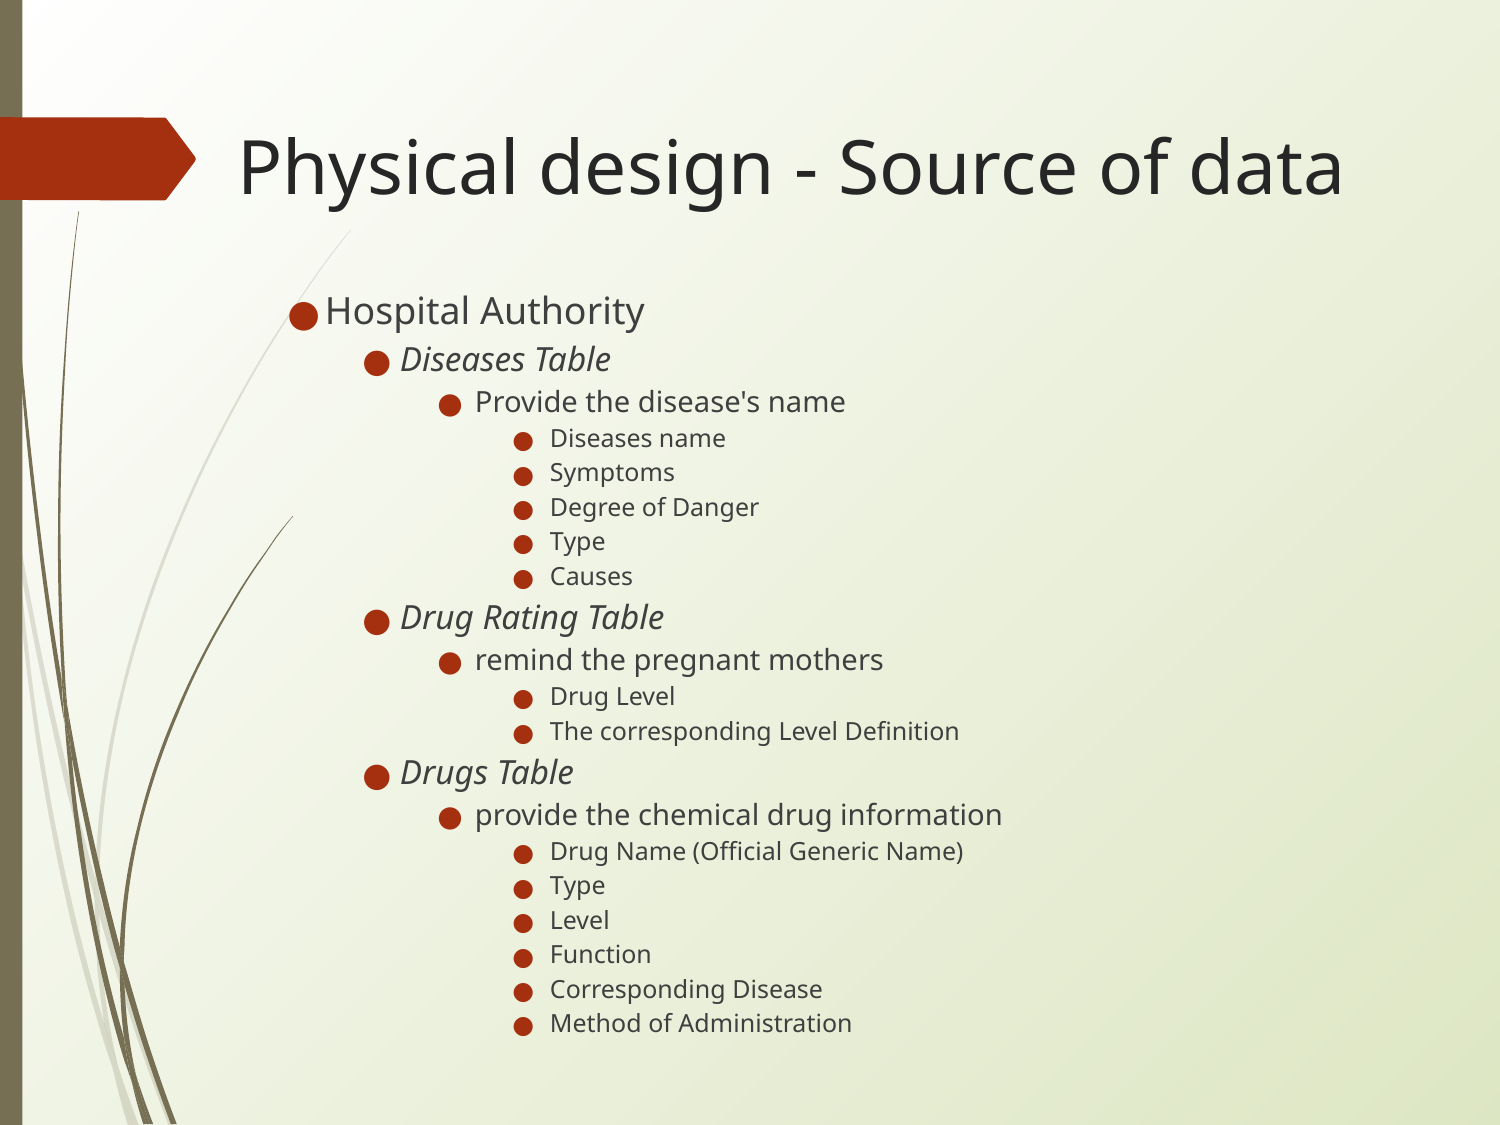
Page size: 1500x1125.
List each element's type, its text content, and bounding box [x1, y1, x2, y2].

title Physical design - Source of data [221, 104, 1448, 315]
list Hospital Authority Diseases Table Provide the disease's name Diseases name Symptoms Degree of Danger Type Causes Drug Rating Table remind the pregnant mothers Drug Level The corresponding Level Definition Drugs Table provide the chemical drug information Drug Name (Official Generic Name) Type Level Function Corresponding Disease Method of Administration [234, 265, 1416, 1044]
